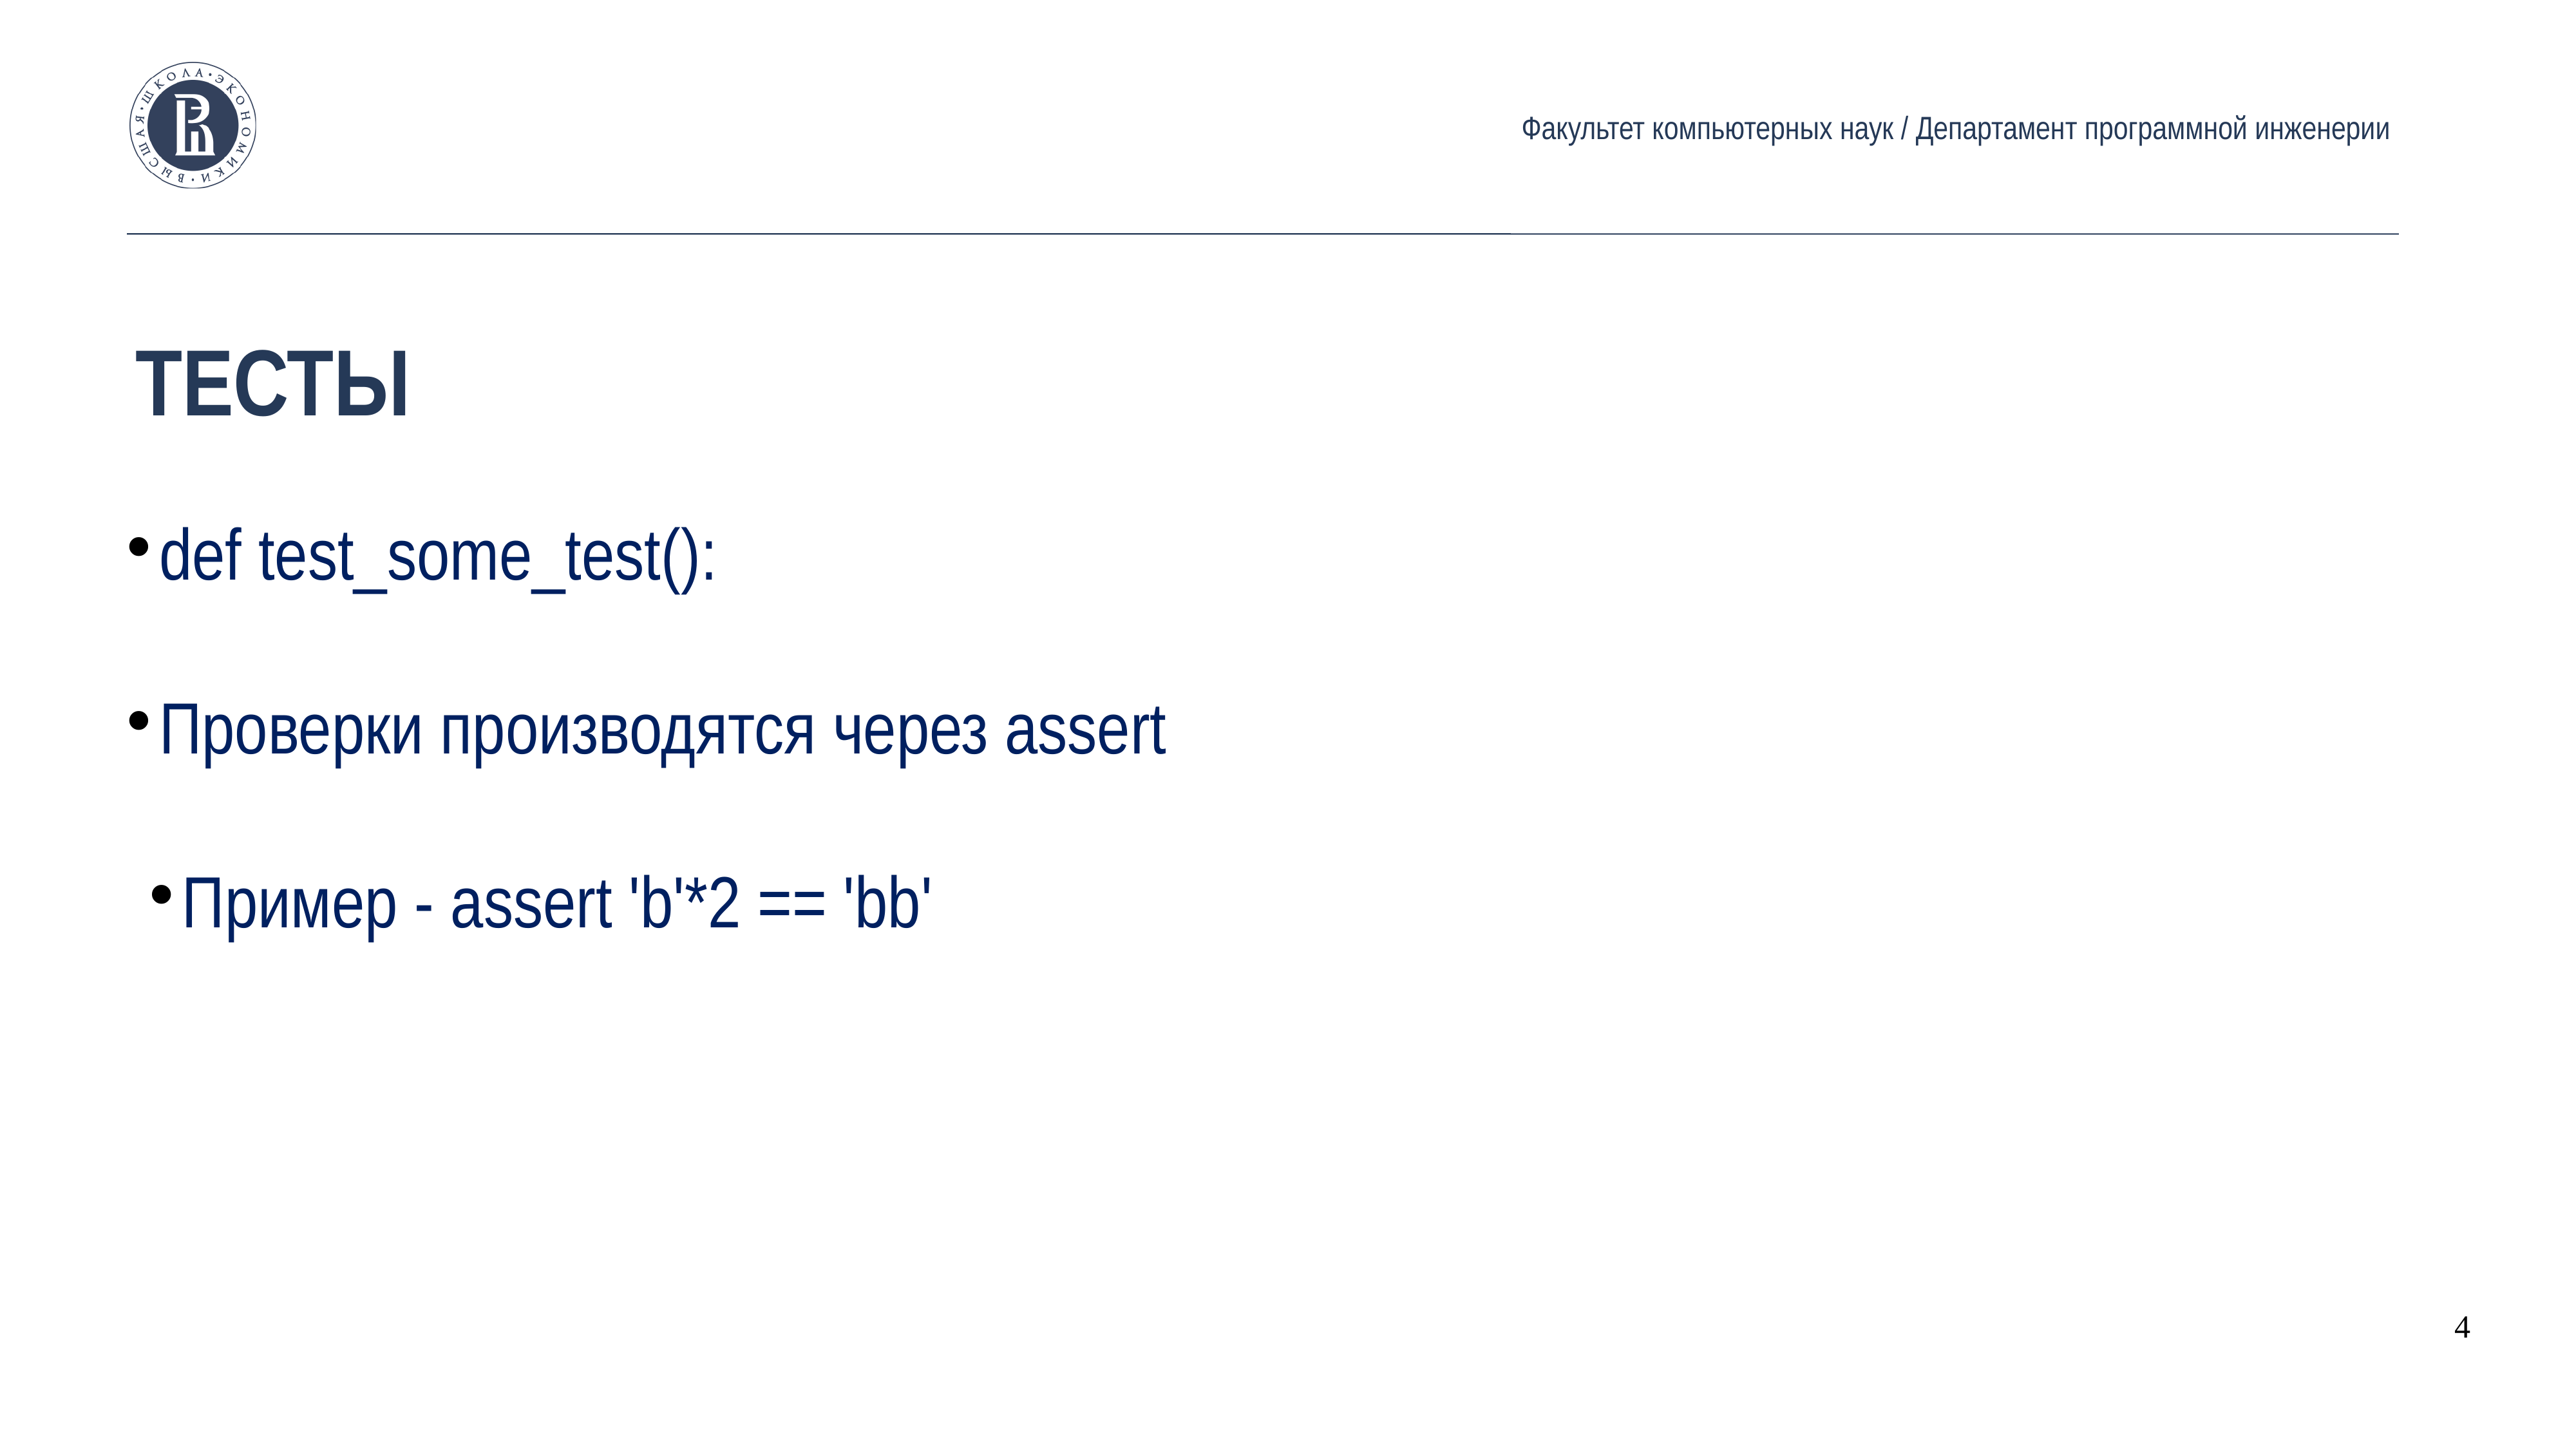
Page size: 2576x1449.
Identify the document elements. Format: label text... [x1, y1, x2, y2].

picture [129, 61, 257, 189]
text_box <номер> [2445, 1301, 2576, 1347]
text_box Факультет компьютерных наук / Департамент программной инженерии [1198, 99, 2399, 154]
text_box def test_some_test(): Проверки производятся через assert Пример - assert 'b'*2 == 'bb' [118, 413, 2391, 1301]
text_box Тесты [128, 314, 2391, 413]
